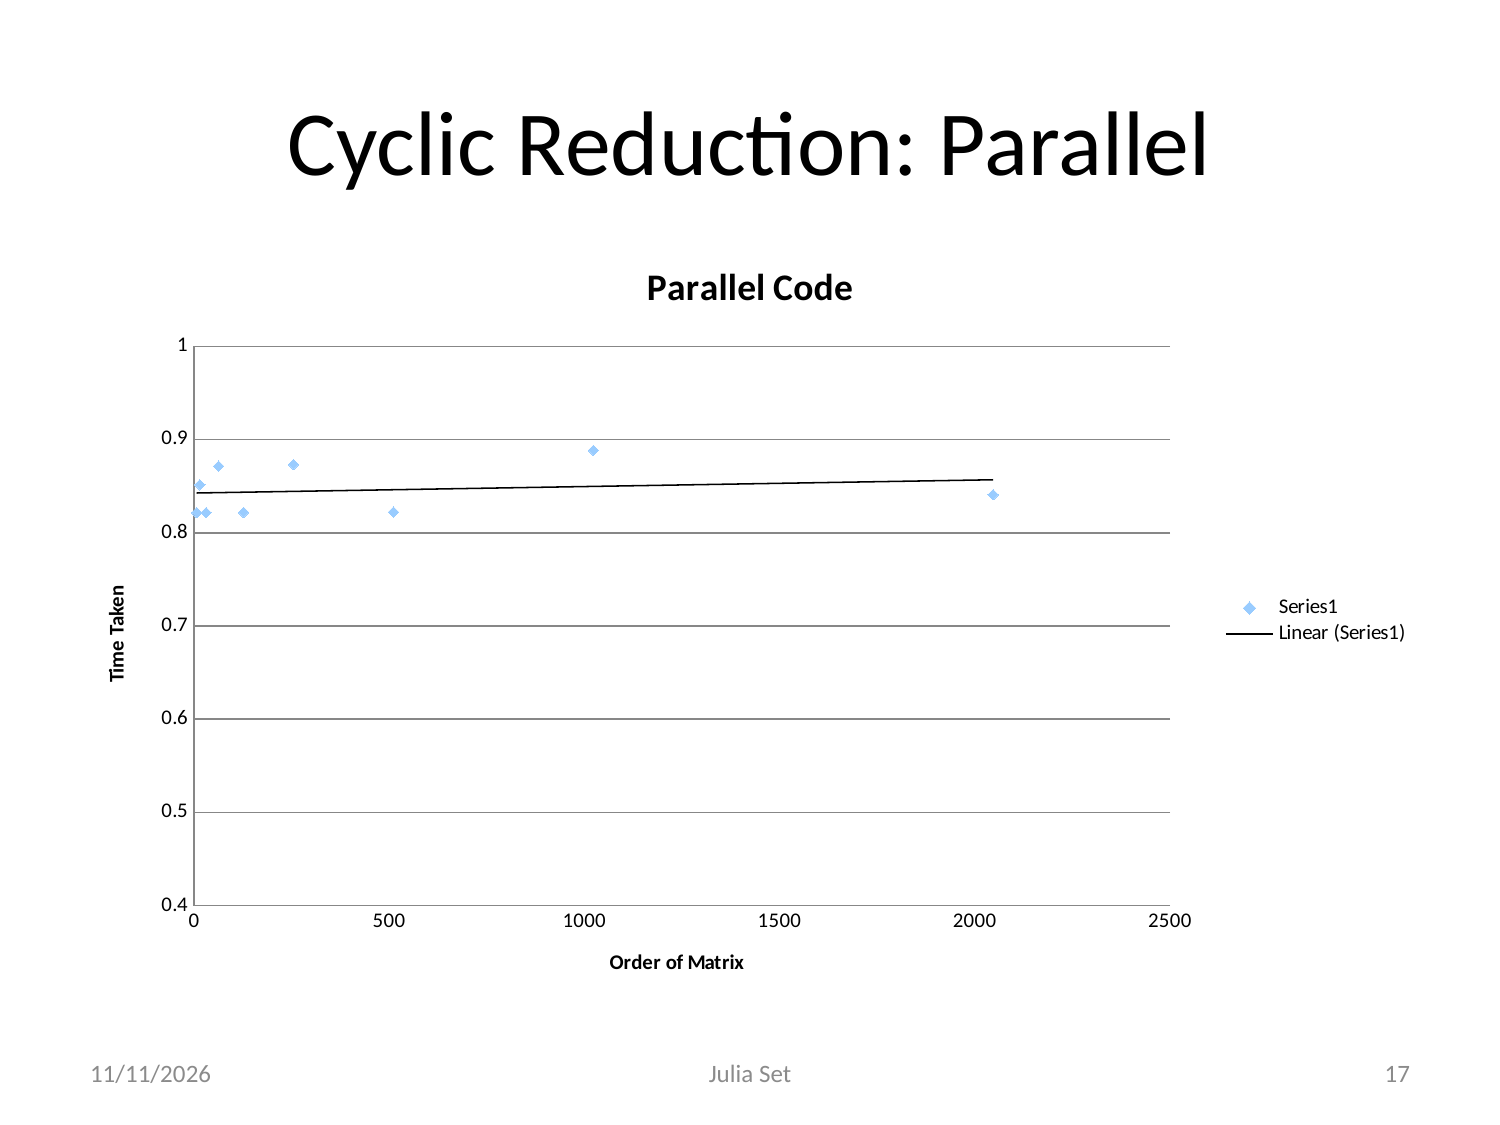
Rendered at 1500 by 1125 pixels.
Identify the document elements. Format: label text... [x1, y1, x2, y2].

slide_number 17 [1074, 1042, 1425, 1103]
title Cyclic Reduction: Parallel [75, 45, 1425, 233]
slide_number 05-Apr-13 [75, 1042, 425, 1103]
footer Julia Set [512, 1042, 988, 1103]
chart [74, 237, 1426, 1006]
